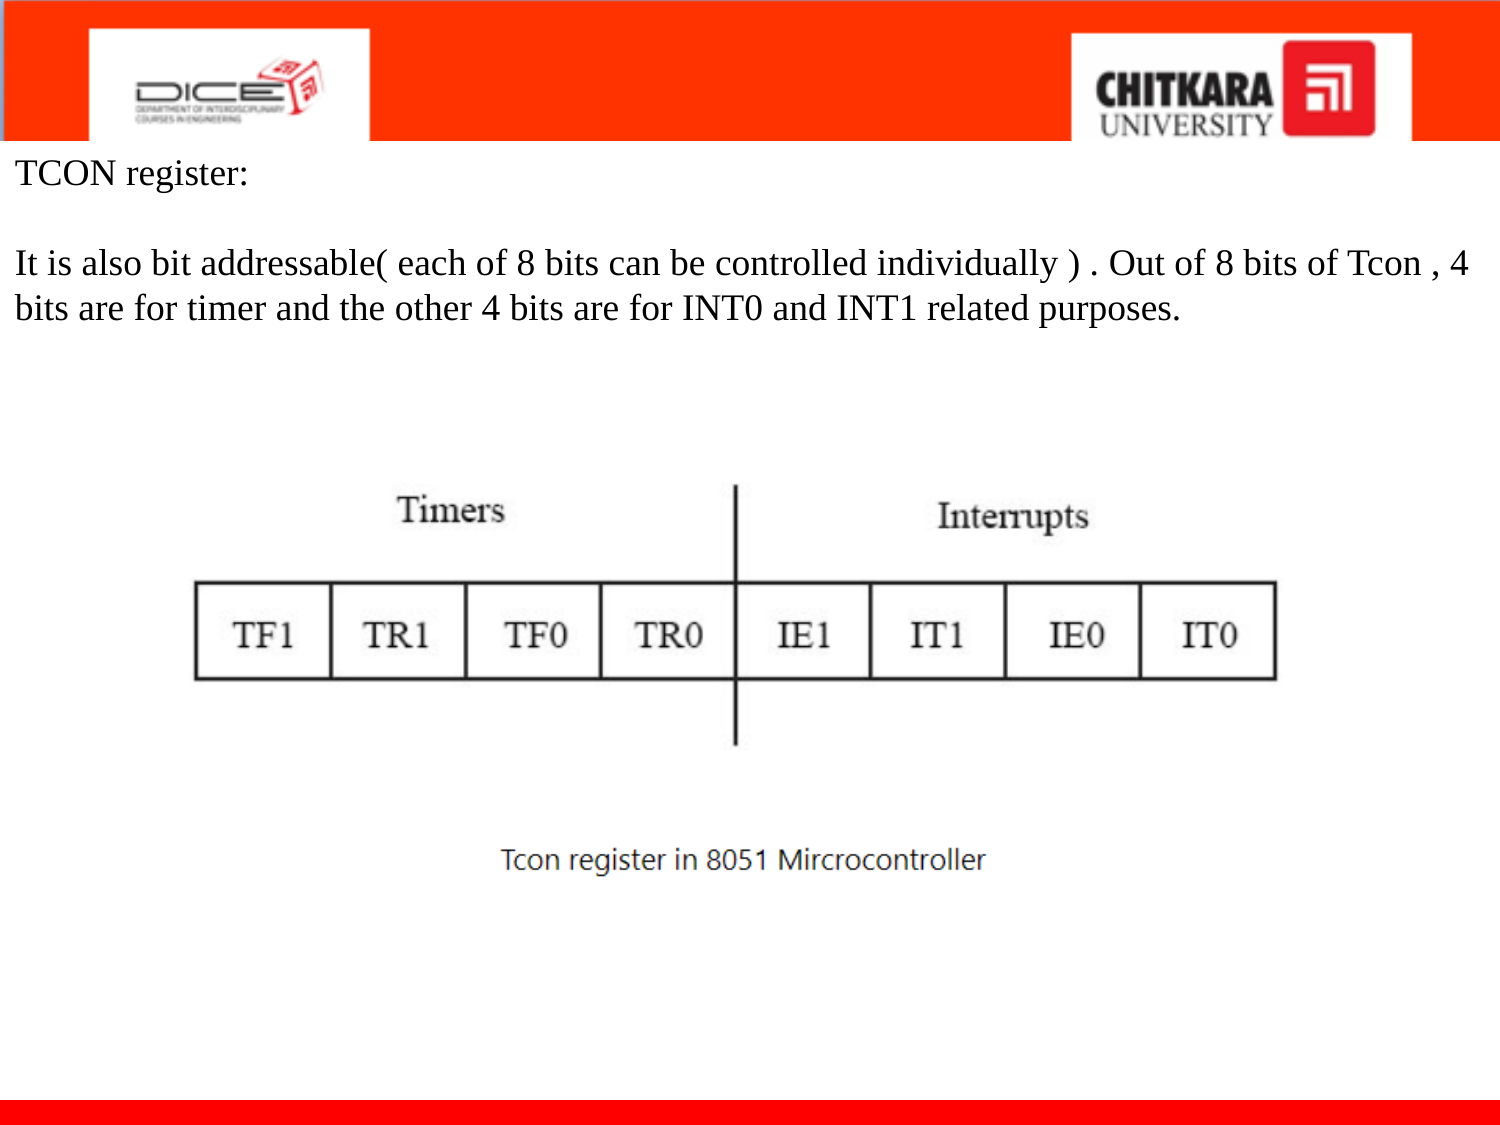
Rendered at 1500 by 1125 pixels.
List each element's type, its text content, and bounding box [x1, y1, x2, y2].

picture [0, 0, 1500, 141]
text_box TCON register: It is also bit addressable( each of 8 bits can be controlled individually ) . Out of 8 bits of Tcon , 4 bits are for timer and the other 4 bits are for INT0 and INT1 related purposes. [0, 148, 1500, 336]
picture [137, 422, 1363, 914]
